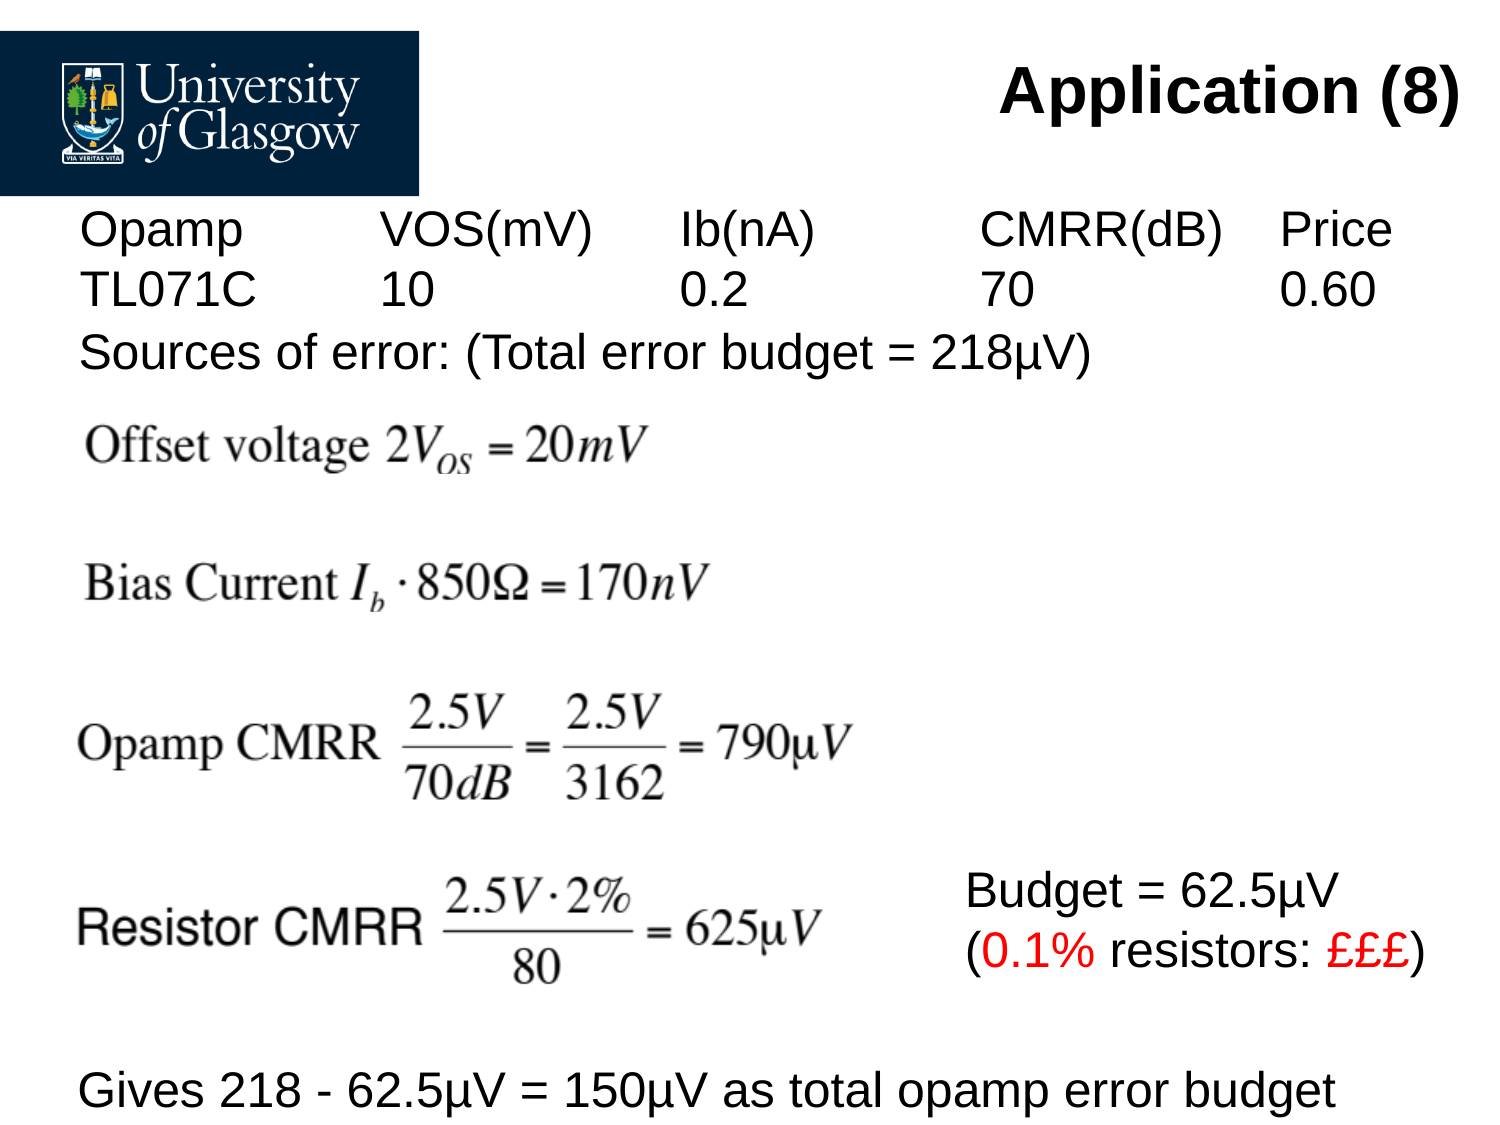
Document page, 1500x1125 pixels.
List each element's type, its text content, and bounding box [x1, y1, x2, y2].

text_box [74, 687, 857, 801]
title Application (8) [679, 42, 1477, 141]
text_box Gives 218 - 62.5µV = 150µV as total opamp error budget [62, 1049, 1463, 1125]
text_box Budget = 62.5µV (0.1% resistors: £££) [950, 849, 1442, 985]
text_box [74, 874, 824, 986]
picture [62, 61, 361, 164]
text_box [80, 557, 713, 612]
text_box Opamp VOS(mV) Ib(nA) CMRR(dB) Price TL071C 10 0.2 70 0.60 [64, 189, 1443, 325]
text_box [83, 419, 651, 475]
text_box Sources of error: (Total error budget = 218µV) [63, 312, 1109, 388]
